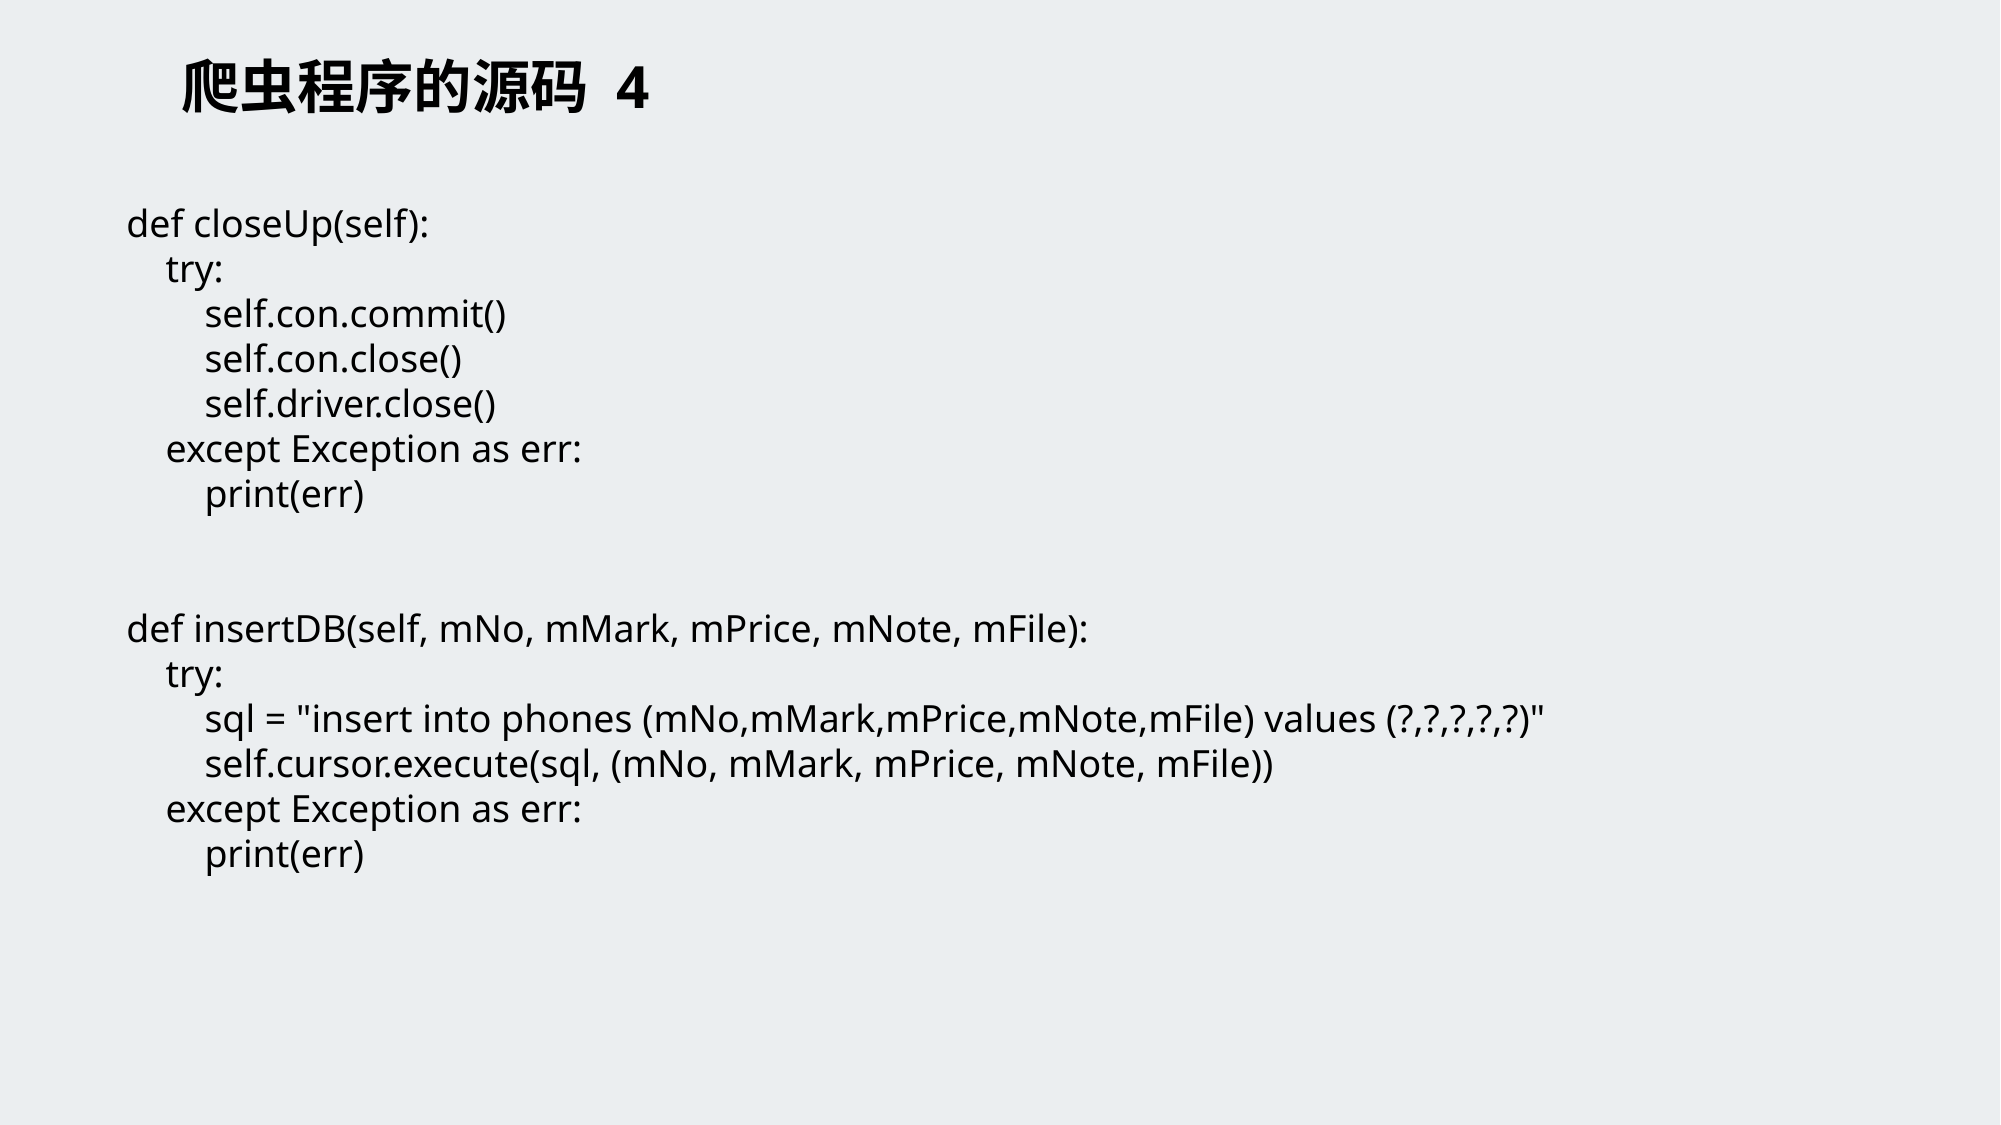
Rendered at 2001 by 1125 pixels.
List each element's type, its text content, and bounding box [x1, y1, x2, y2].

title 爬虫程序的源码 4 [181, 50, 1405, 121]
list def closeUp(self): try: self.con.commit() self.con.close() self.driver.close() except Exception as err: print(err) def insertDB(self, mNo, mMark, mPrice, mNote, mFile): try: sql = "insert into phones (mNo,mMark,mPrice,mNote,mFile) values (?,?,?,?,?)" self.cursor.execute(sql, (mNo, mMark, mPrice, mNote, mFile)) except Exception as err: print(err) [87, 200, 2000, 882]
